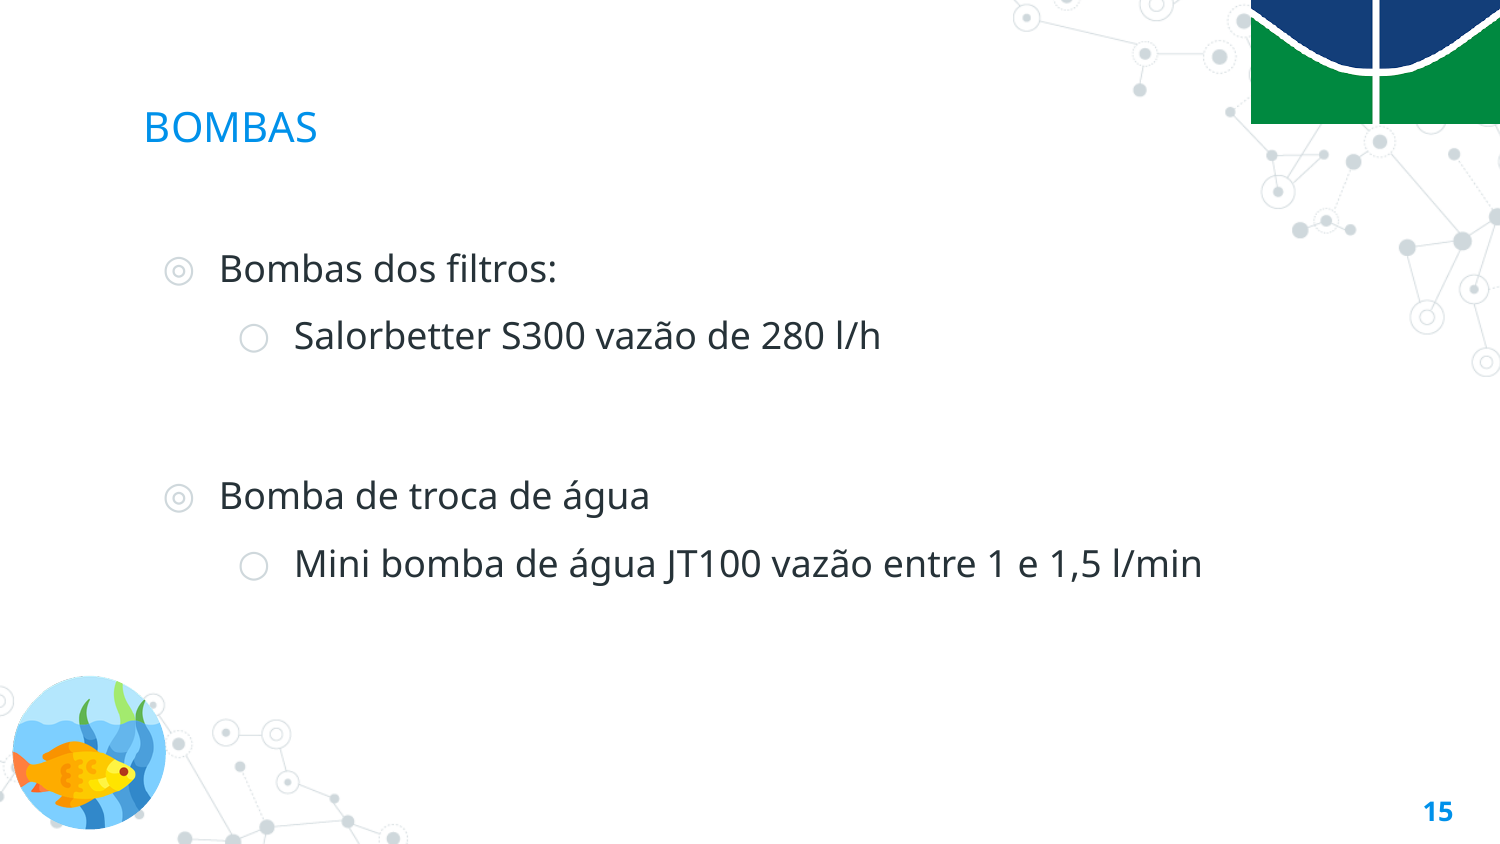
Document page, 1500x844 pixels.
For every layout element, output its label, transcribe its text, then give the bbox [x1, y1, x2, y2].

list Bombas dos filtros: Salorbetter S300 vazão de 280 l/h Bomba de troca de água Mini bomba de água JT100 vazão entre 1 e 1,5 l/min [128, 206, 1372, 794]
slide_number ‹#› [1378, 779, 1469, 844]
title BOMBAS [128, 50, 1372, 166]
picture [0, 0, 1500, 844]
